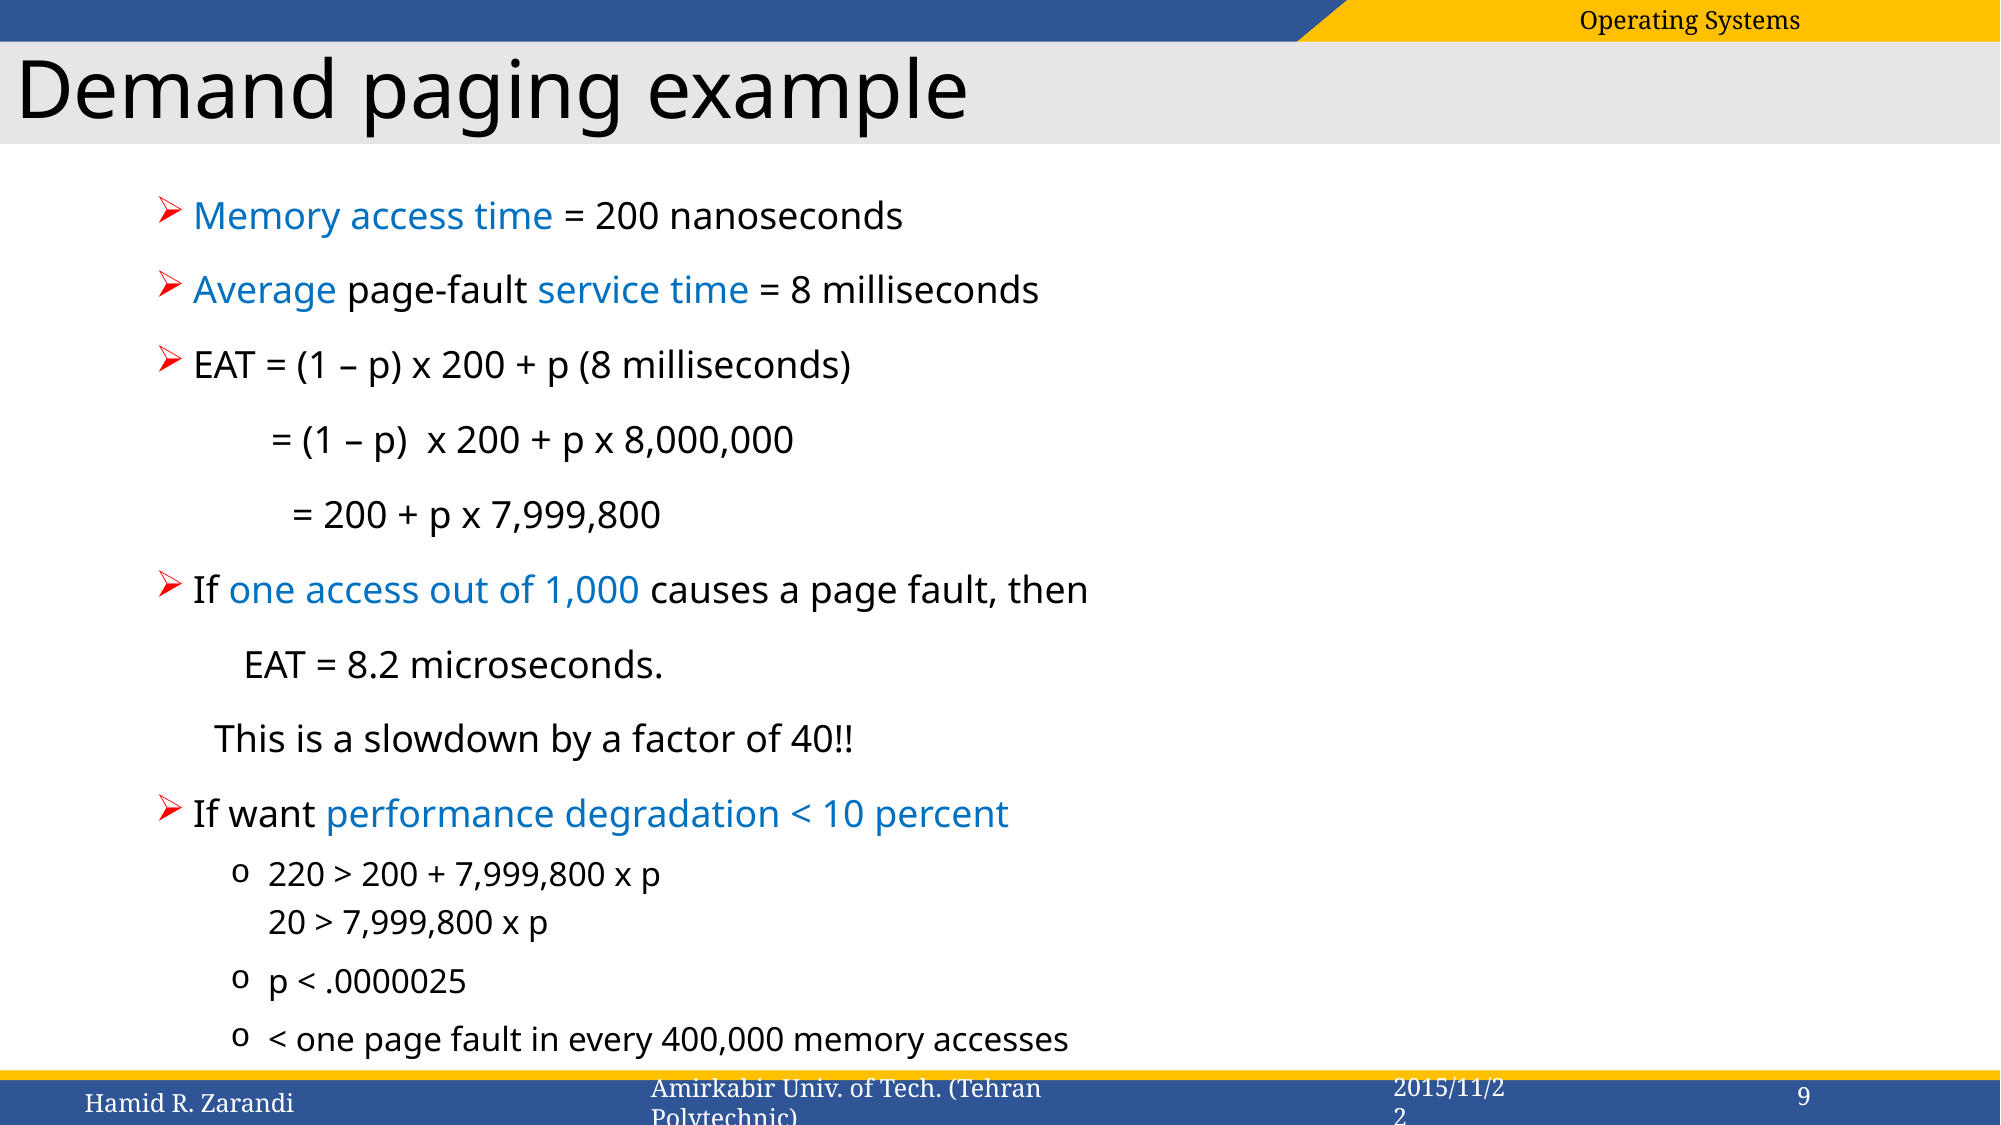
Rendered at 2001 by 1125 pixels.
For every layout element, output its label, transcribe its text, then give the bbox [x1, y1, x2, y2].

text_box Memory access time = 200 nanoseconds Average page-fault service time = 8 milliseconds EAT = (1 – p) x 200 + p (8 milliseconds) = (1 – p) x 200 + p x 8,000,000 = 200 + p x 7,999,800 If one access out of 1,000 causes a page fault, then EAT = 8.2 microseconds. This is a slowdown by a factor of 40!! If want performance degradation < 10 percent 220 > 200 + 7,999,800 x p 20 > 7,999,800 x p p < .0000025 < one page fault in every 400,000 memory accesses [140, 175, 1798, 971]
title Demand paging example [0, 41, 2000, 145]
